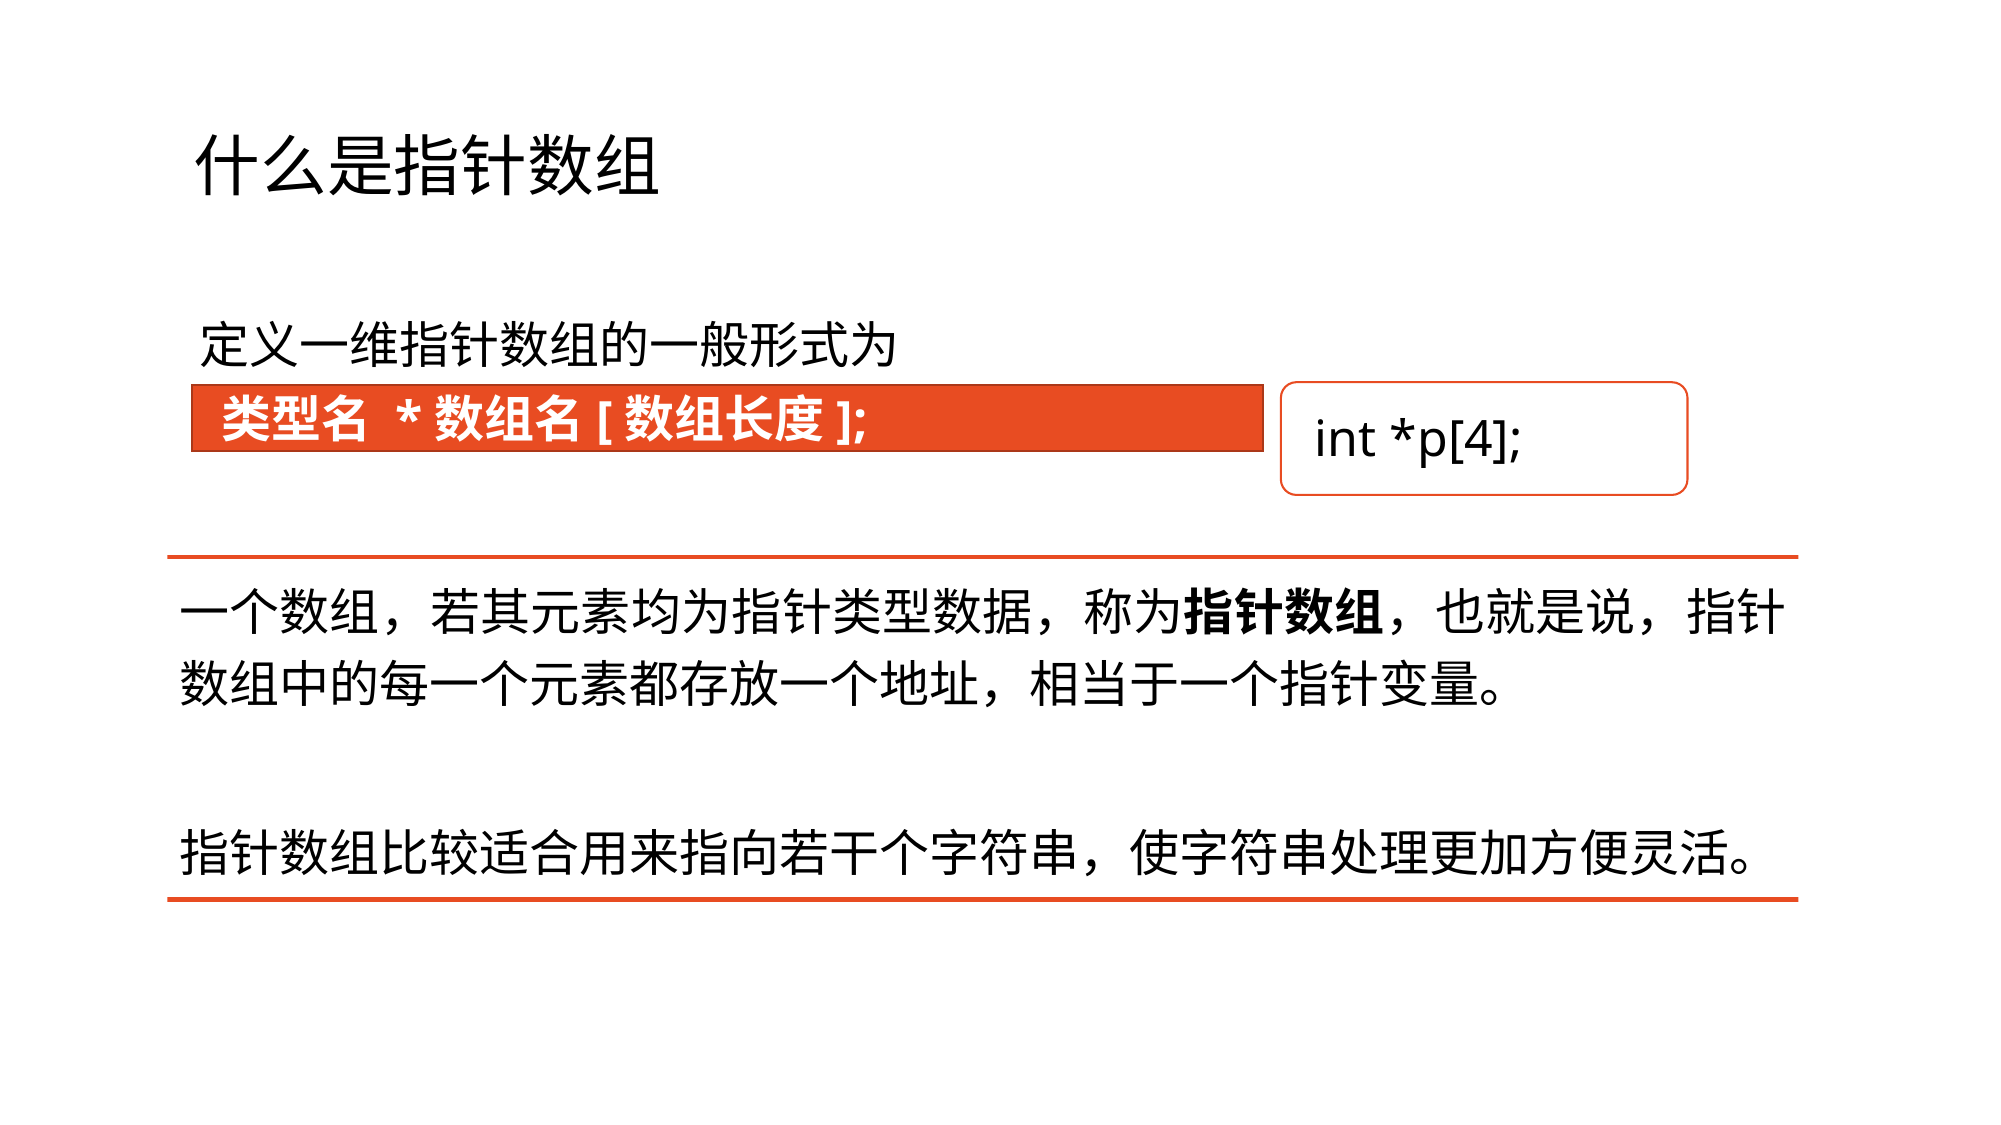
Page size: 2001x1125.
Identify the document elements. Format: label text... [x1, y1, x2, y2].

text_box 类型名 *数组名[数组长度]; [191, 384, 1264, 452]
text_box int *p[4]; [1279, 381, 1689, 496]
text_box 定义一维指针数组的一般形式为 [185, 245, 1185, 381]
title 什么是指针数组 [178, 60, 1365, 278]
